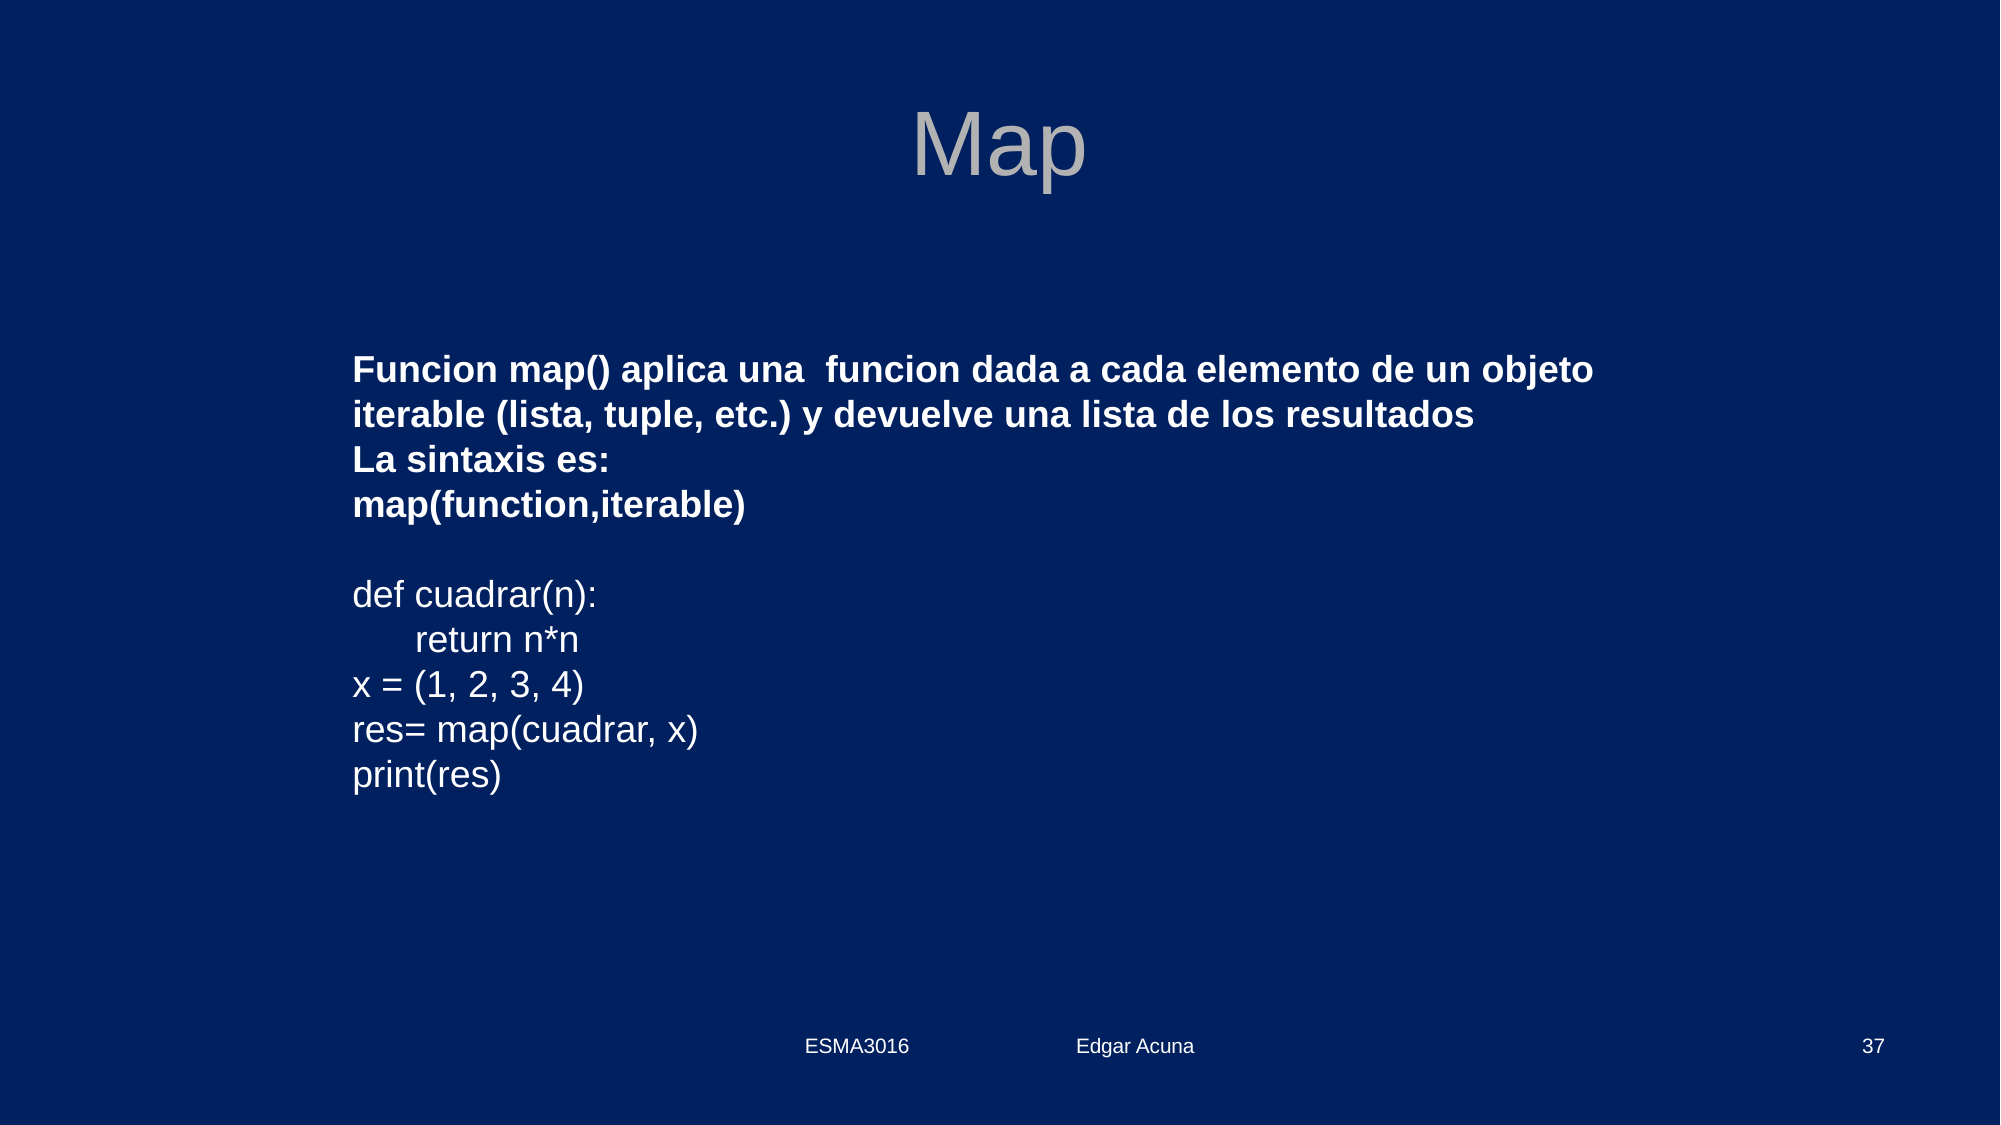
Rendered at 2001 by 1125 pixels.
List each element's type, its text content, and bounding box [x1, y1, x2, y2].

title Map [99, 45, 1900, 233]
footer ESMA3016 Edgar Acuna [683, 1025, 1317, 1100]
text_box Funcion map() aplica una funcion dada a cada elemento de un objeto iterable (lista, tuple, etc.) y devuelve una lista de los resultados La sintaxis es: map(function,iterable) def cuadrar(n): return n*n x = (1, 2, 3, 4) res= map(cuadrar, x) print(res) [337, 337, 1675, 893]
slide_number 37 [1433, 1025, 1900, 1100]
